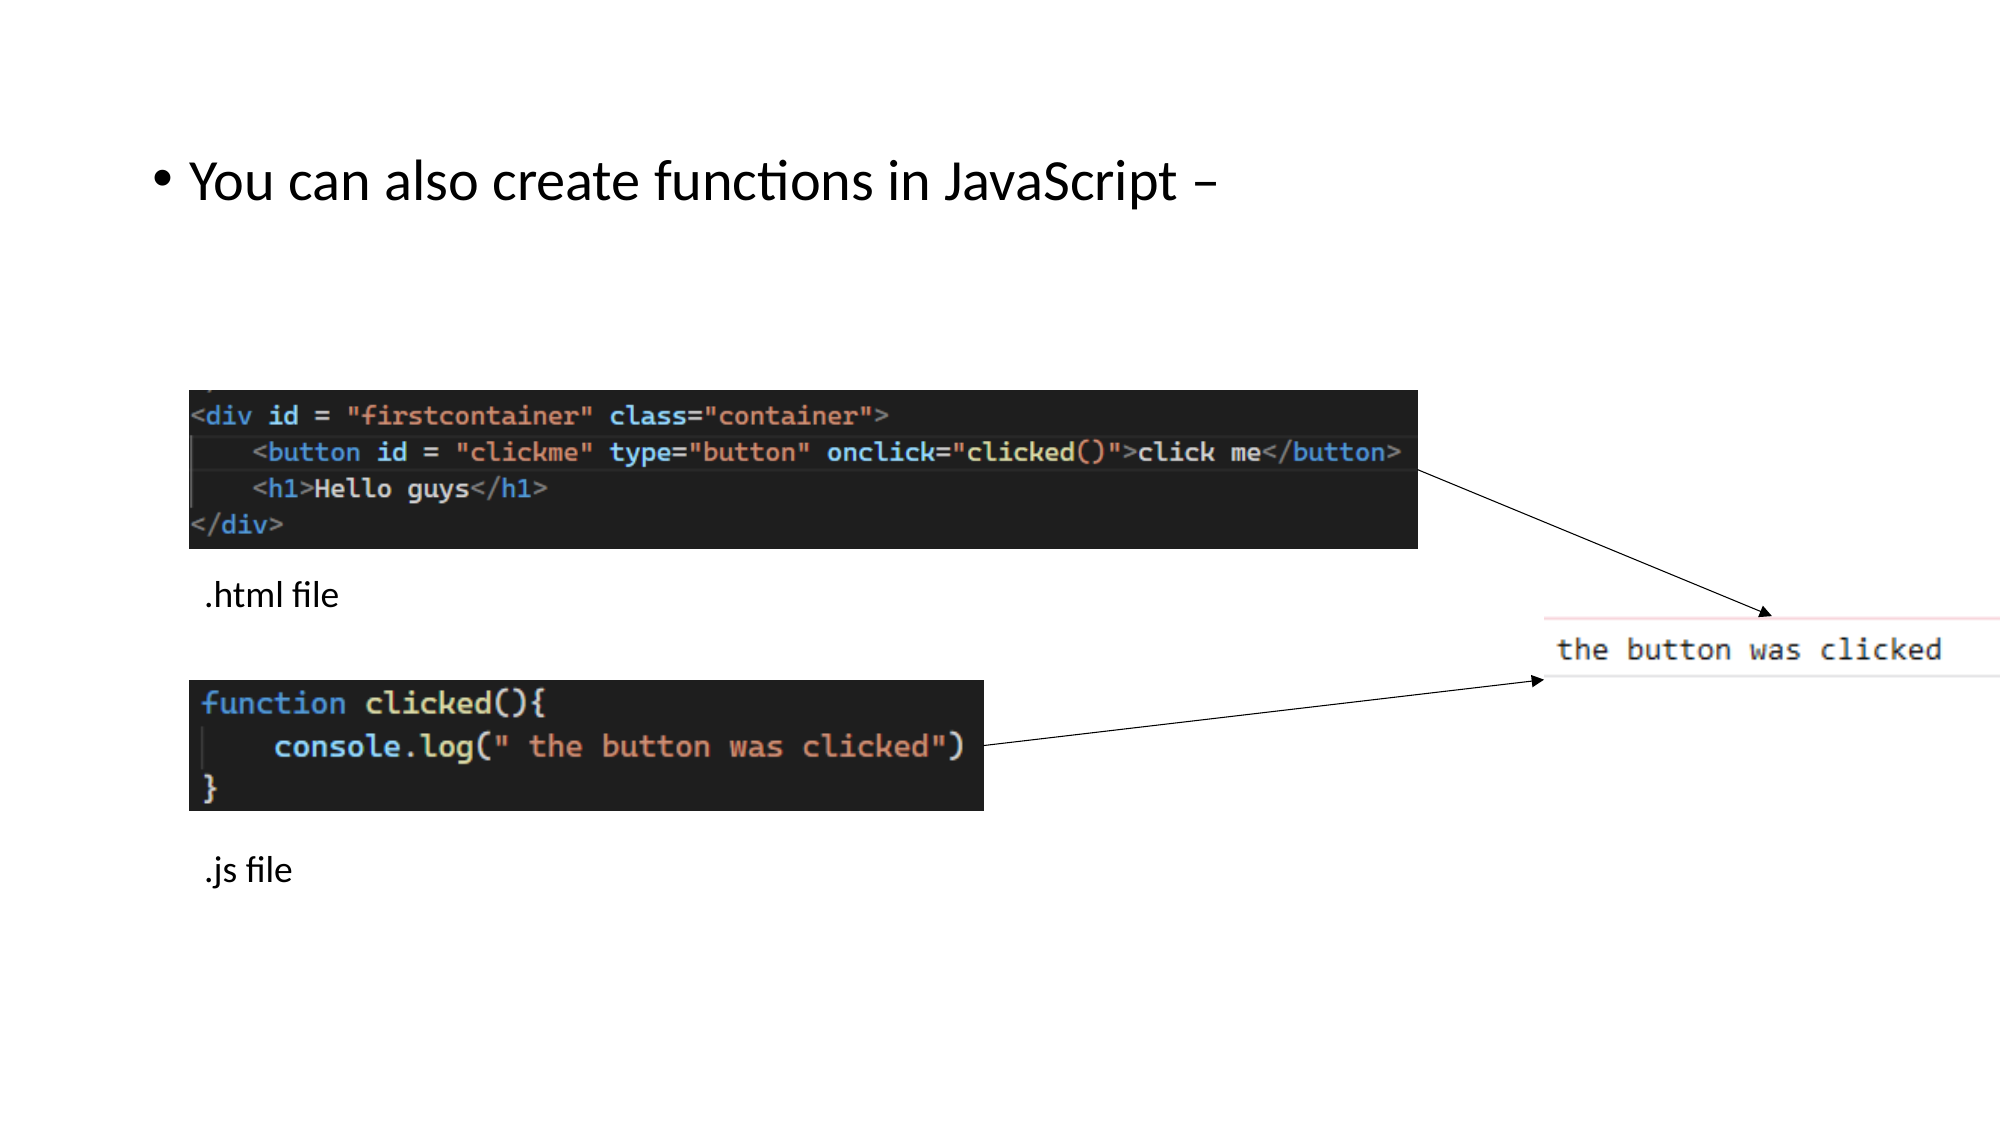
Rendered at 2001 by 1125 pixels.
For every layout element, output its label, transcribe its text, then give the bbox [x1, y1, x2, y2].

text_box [1417, 469, 1773, 617]
picture [189, 390, 1418, 549]
text_box .js file [189, 837, 569, 898]
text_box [983, 679, 1545, 746]
text_box .html file [189, 562, 839, 623]
picture [1543, 616, 2000, 744]
picture [189, 680, 984, 811]
list You can also create functions in JavaScript – [137, 142, 1863, 1014]
